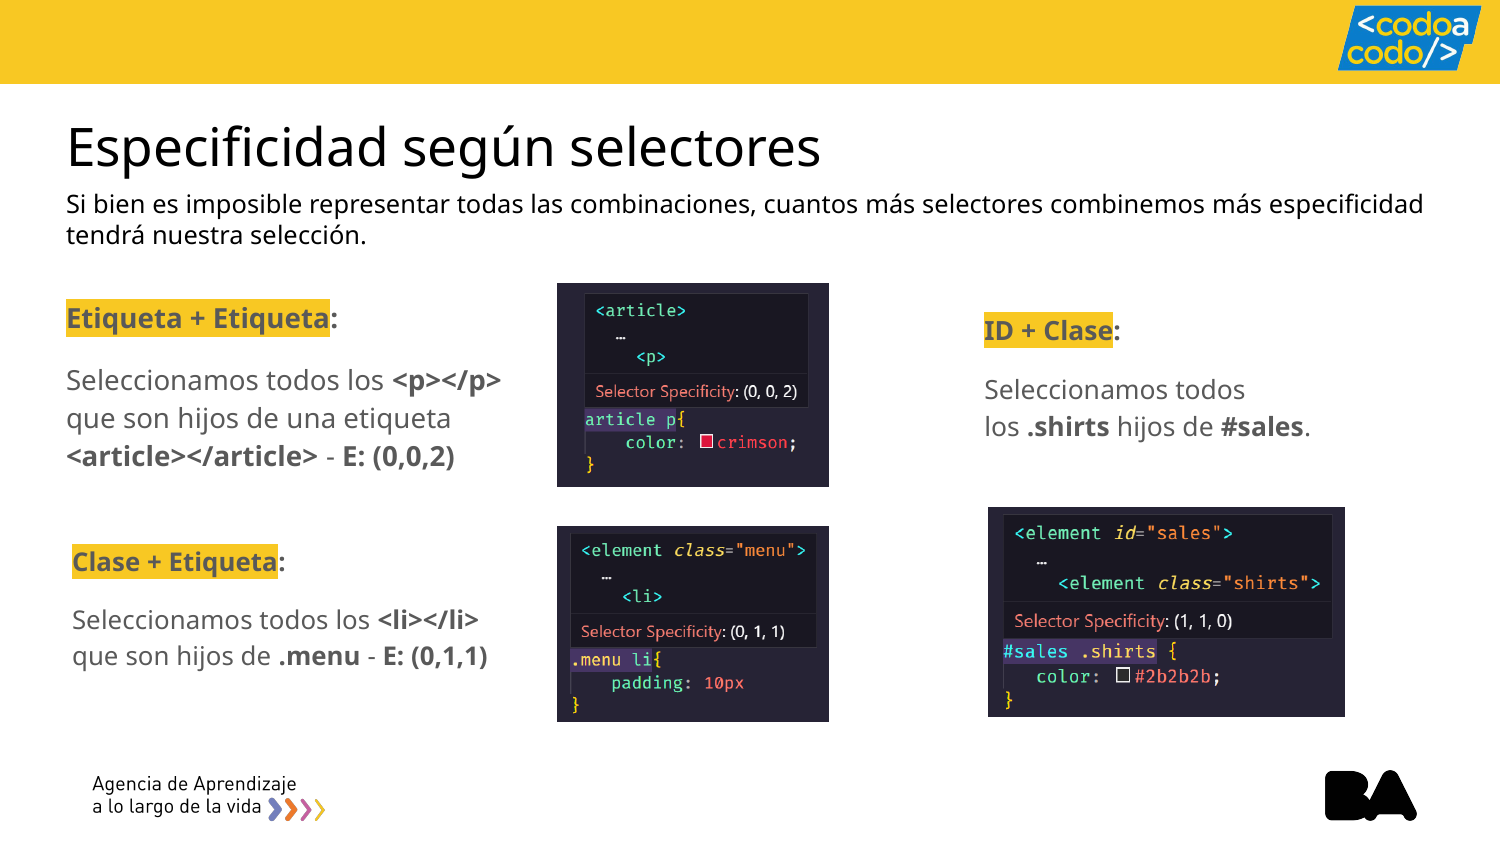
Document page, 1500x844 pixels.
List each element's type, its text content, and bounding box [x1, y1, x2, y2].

picture [988, 507, 1345, 717]
title Si bien es imposible representar todas las combinaciones, cuantos más selectores combinemos más especificidad tendrá nuestra selección. [51, 173, 1449, 345]
picture [557, 283, 829, 487]
list Etiqueta + Etiqueta: Seleccionamos todos los <p></p> que son hijos de una etiqueta <article></article> - E: (0,0,2) [51, 345, 534, 490]
list Clase + Etiqueta: Seleccionamos todos los <li></li> que son hijos de .menu - E: (0,1,1) [56, 526, 510, 723]
title Especificidad según selectores [51, 98, 1449, 173]
list ID + Clase: Seleccionamos todos los .shirts hijos de #sales. [969, 345, 1364, 482]
picture [1337, 5, 1482, 71]
picture [70, 756, 344, 835]
picture [1325, 770, 1417, 821]
picture [557, 525, 829, 723]
